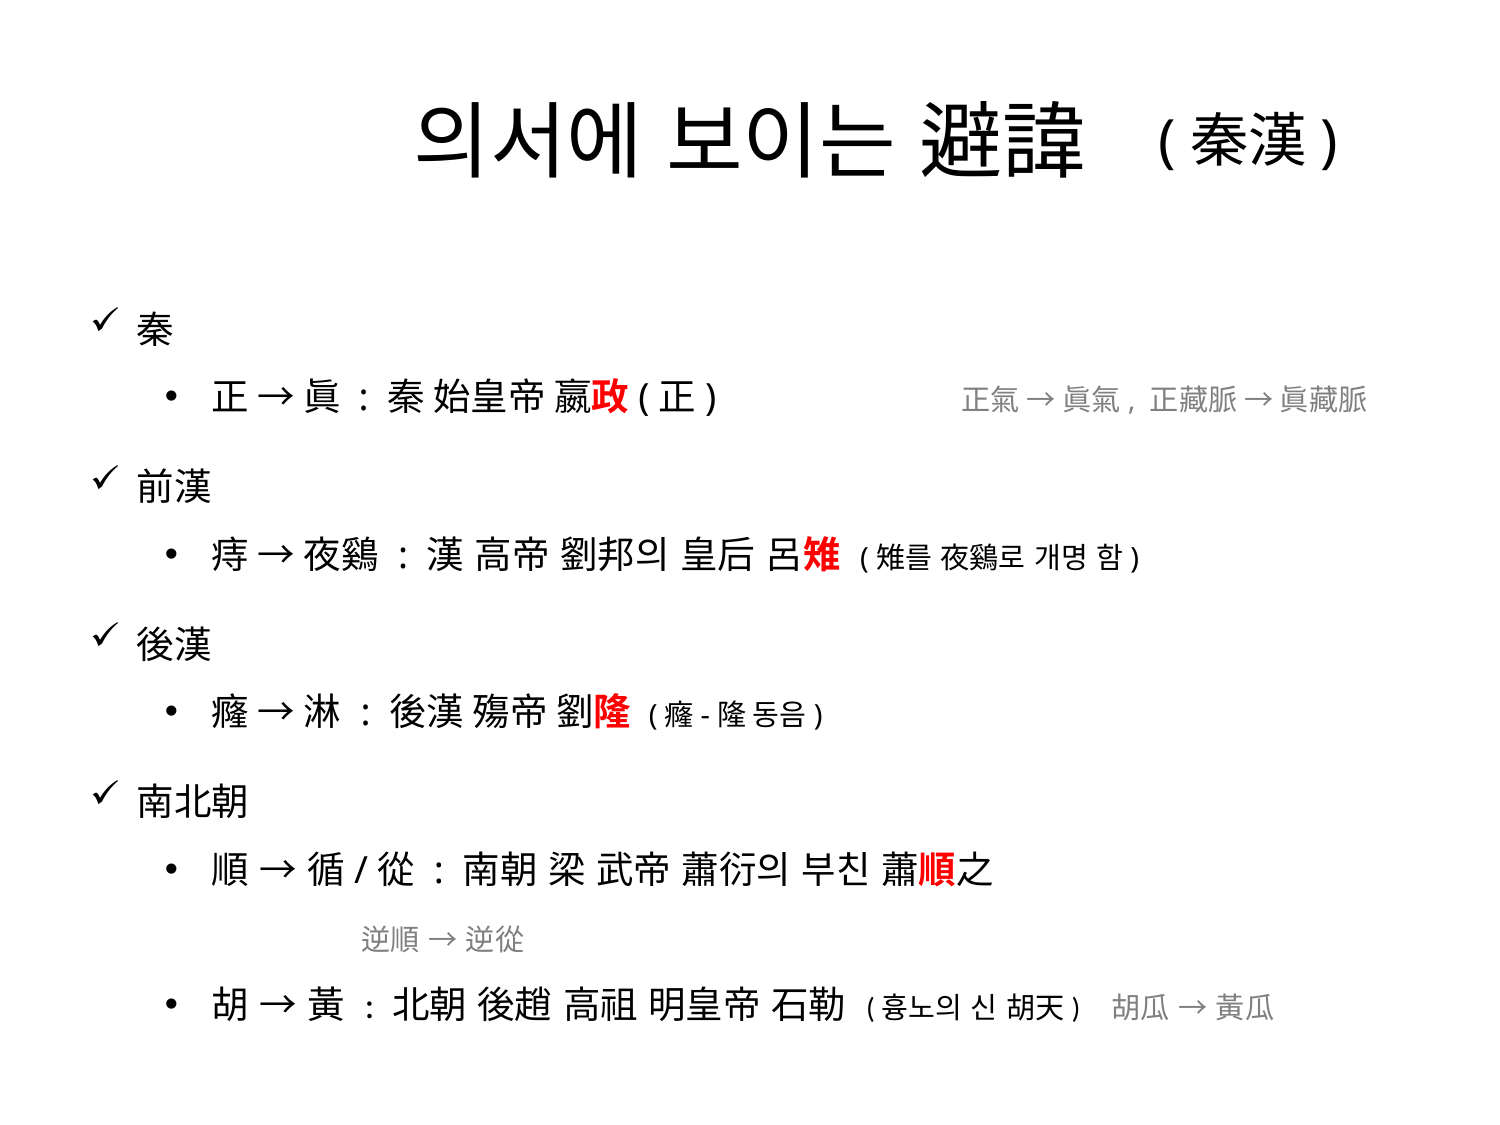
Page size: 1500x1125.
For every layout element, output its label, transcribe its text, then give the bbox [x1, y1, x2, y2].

text_box 의서에 보이는 避諱 [0, 81, 1500, 196]
text_box 秦 正 → 眞 : 秦 始皇帝 嬴政(正) 正氣 → 眞氣, 正藏脈 → 眞藏脈 前漢 痔 → 夜鷄 : 漢 高帝 劉邦의 皇后 呂雉 (雉를 夜鷄로 개명 함) 後漢 癃 → 淋 : 後漢 殤帝 劉隆 (癃-隆 동음) 南北朝 順 → 循/從 : 南朝 梁 武帝 蕭衍의 부친 蕭順之 逆順 → 逆從 胡 → 黃 : 北朝 後趙 高祖 明皇帝 石勒 (흉노의 신 胡天) 胡瓜 → 黃瓜 [74, 275, 1425, 1088]
